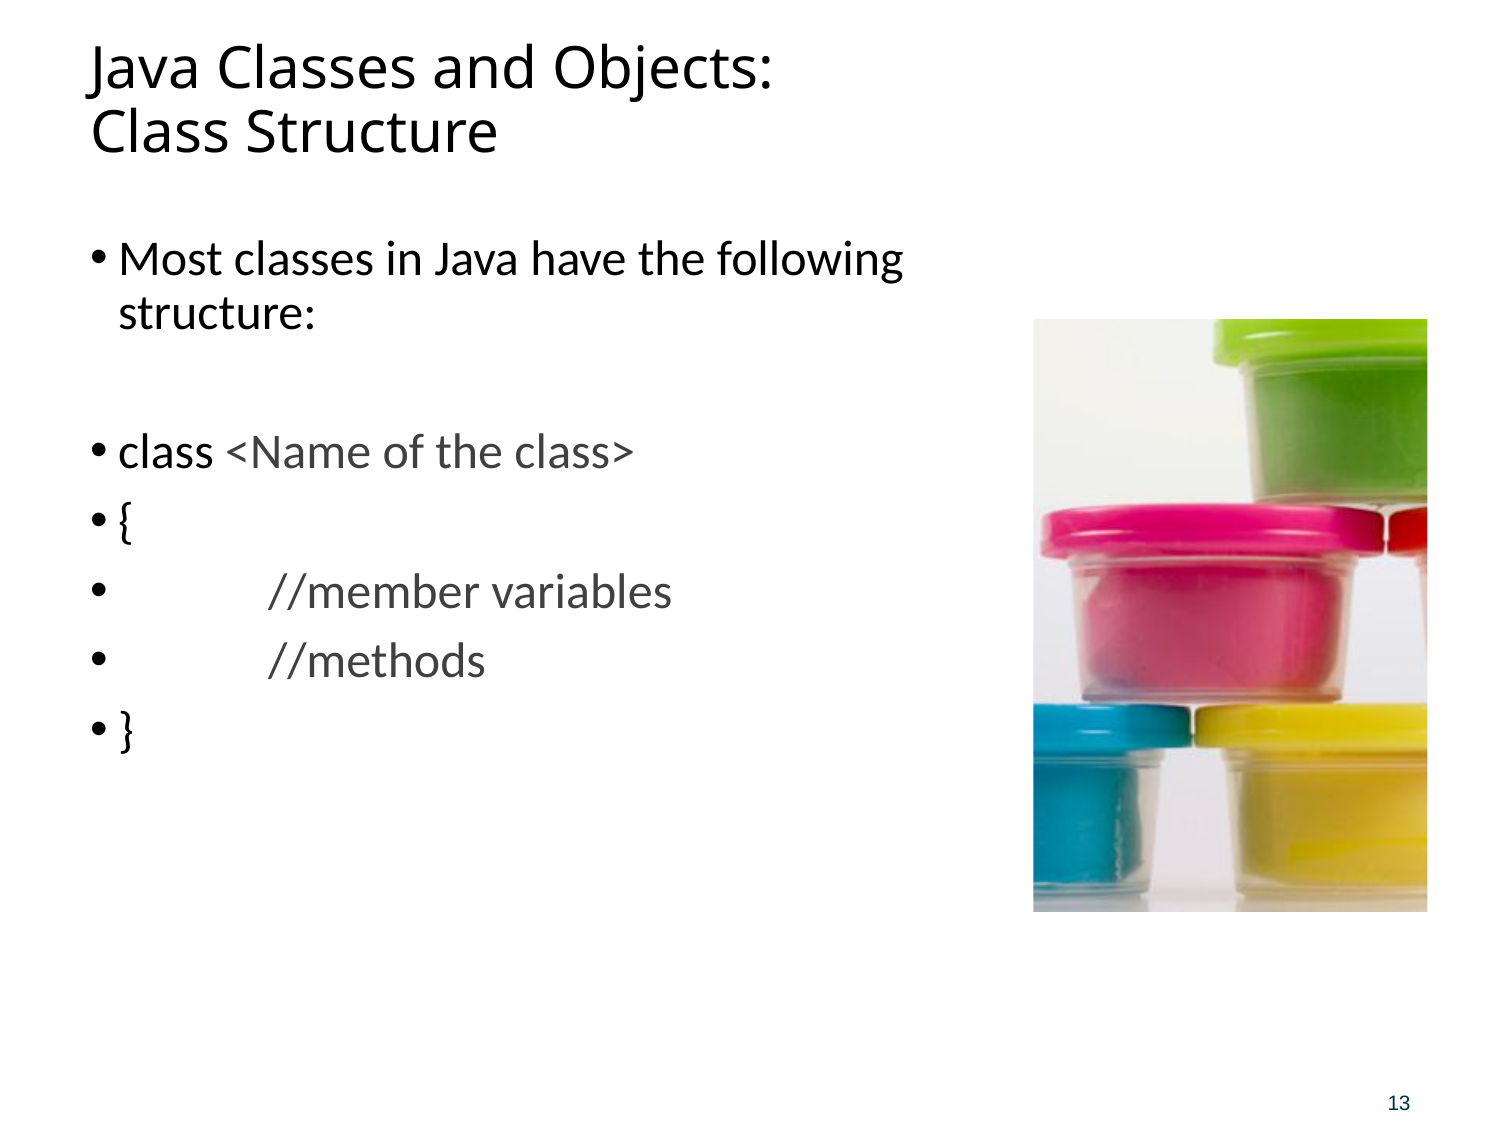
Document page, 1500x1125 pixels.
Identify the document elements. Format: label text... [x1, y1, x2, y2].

text_box 13 [1387, 1072, 1492, 1115]
picture [1033, 319, 1428, 912]
list Most classes in Java have the following structure: class <Name of the class> { //member variables //methods } [75, 224, 994, 968]
title Java Classes and Objects: Class Structure [75, 30, 1425, 173]
picture [1080, 730, 1110, 734]
